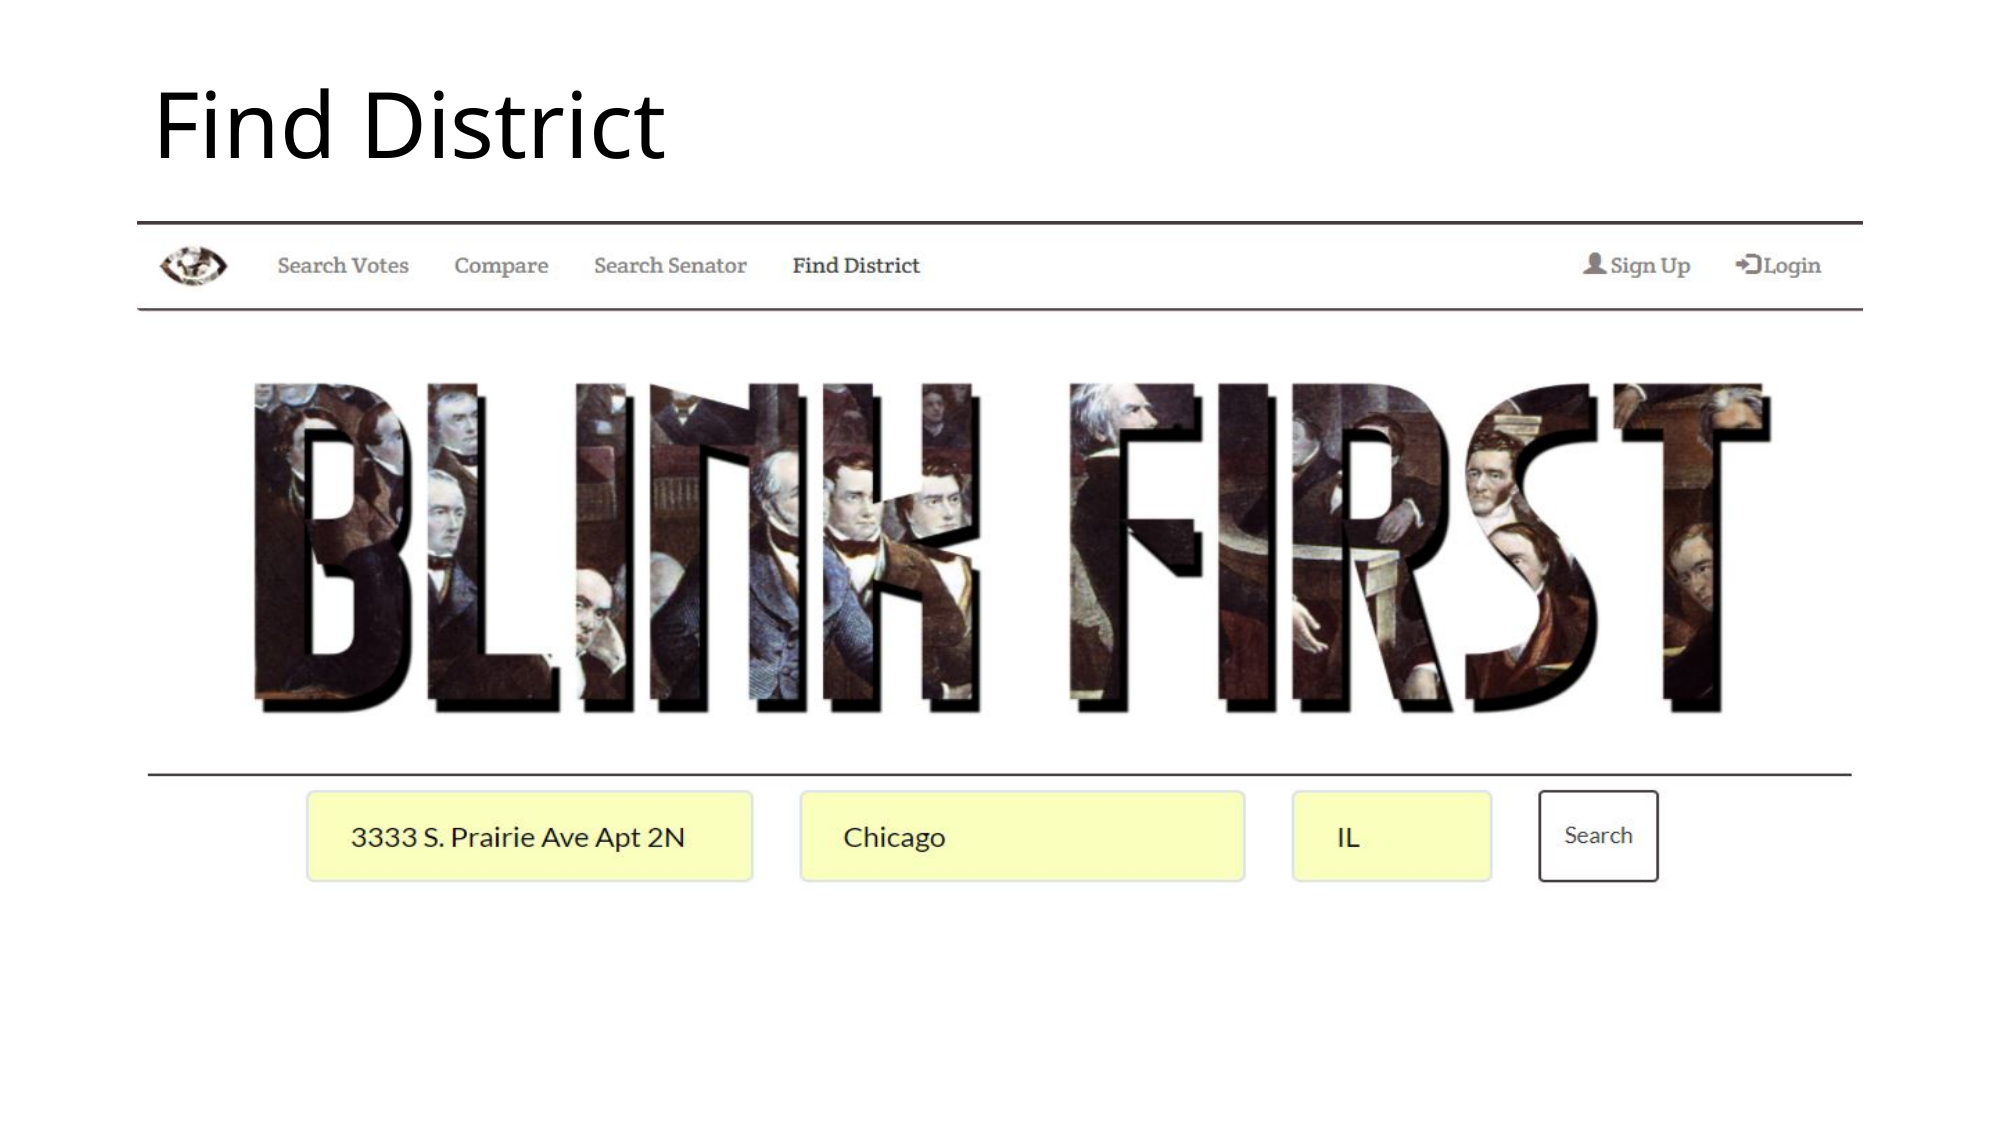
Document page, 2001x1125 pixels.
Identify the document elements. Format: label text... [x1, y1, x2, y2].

title Find District [137, 59, 1863, 198]
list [137, 221, 1863, 1014]
